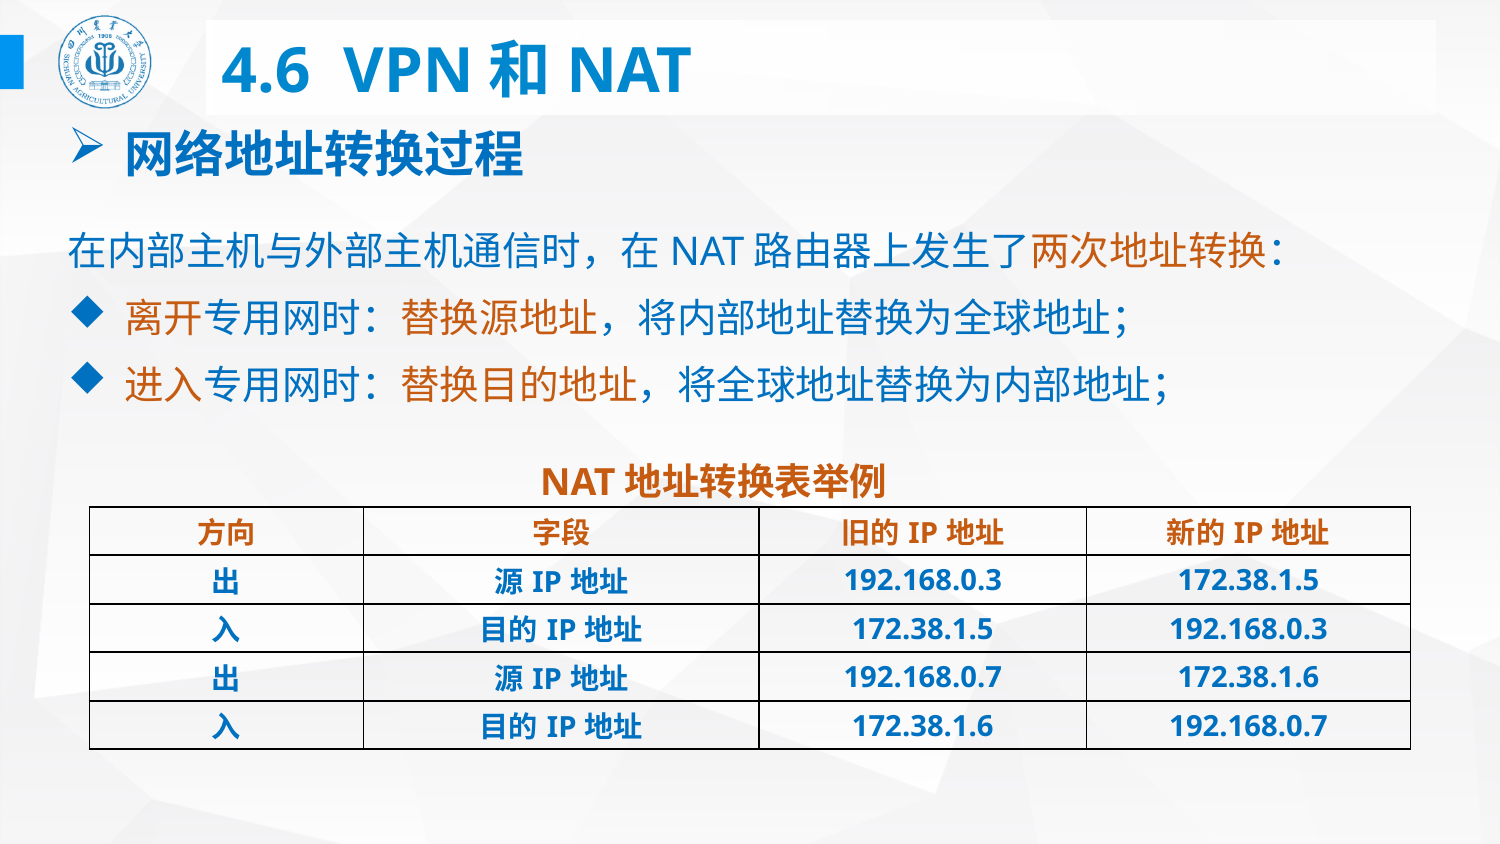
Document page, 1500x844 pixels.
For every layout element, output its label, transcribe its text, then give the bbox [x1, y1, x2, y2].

table_cell 172.38.1.5 [760, 605, 1086, 651]
table_header 新的IP地址 [1087, 508, 1410, 554]
table_cell 目的IP地址 [364, 605, 758, 651]
table_cell 192.168.0.7 [760, 653, 1086, 700]
table_header 字段 [364, 508, 758, 554]
table_cell 入 [90, 605, 363, 651]
table_header 旧的IP地址 [760, 508, 1086, 554]
text_box 网络地址转换过程 [53, 114, 1436, 190]
table_cell 172.38.1.6 [760, 702, 1086, 748]
table_cell 出 [90, 653, 363, 700]
table_cell 源IP地址 [364, 556, 758, 603]
table_cell 入 [90, 702, 363, 748]
text_box NAT地址转换表举例 [525, 450, 902, 506]
table_cell 出 [90, 556, 363, 603]
table_cell 172.38.1.6 [1087, 653, 1410, 700]
picture [0, 0, 1500, 844]
table_header 方向 [90, 508, 363, 554]
table_cell 目的IP地址 [364, 702, 758, 748]
table_cell 192.168.0.7 [1087, 702, 1410, 748]
title 4.6 VPN和NAT [206, 20, 1436, 114]
text_box 在内部主机与外部主机通信时，在NAT路由器上发生了两次地址转换： 离开专用网时：替换源地址，将内部地址替换为全球地址； 进入专用网时：替换目的地址，将全球地址替换为内部地址； [53, 199, 1375, 415]
table_cell 172.38.1.5 [1087, 556, 1410, 603]
table_cell 源IP地址 [364, 653, 758, 700]
table_cell 192.168.0.3 [760, 556, 1086, 603]
table_cell 192.168.0.3 [1087, 605, 1410, 651]
